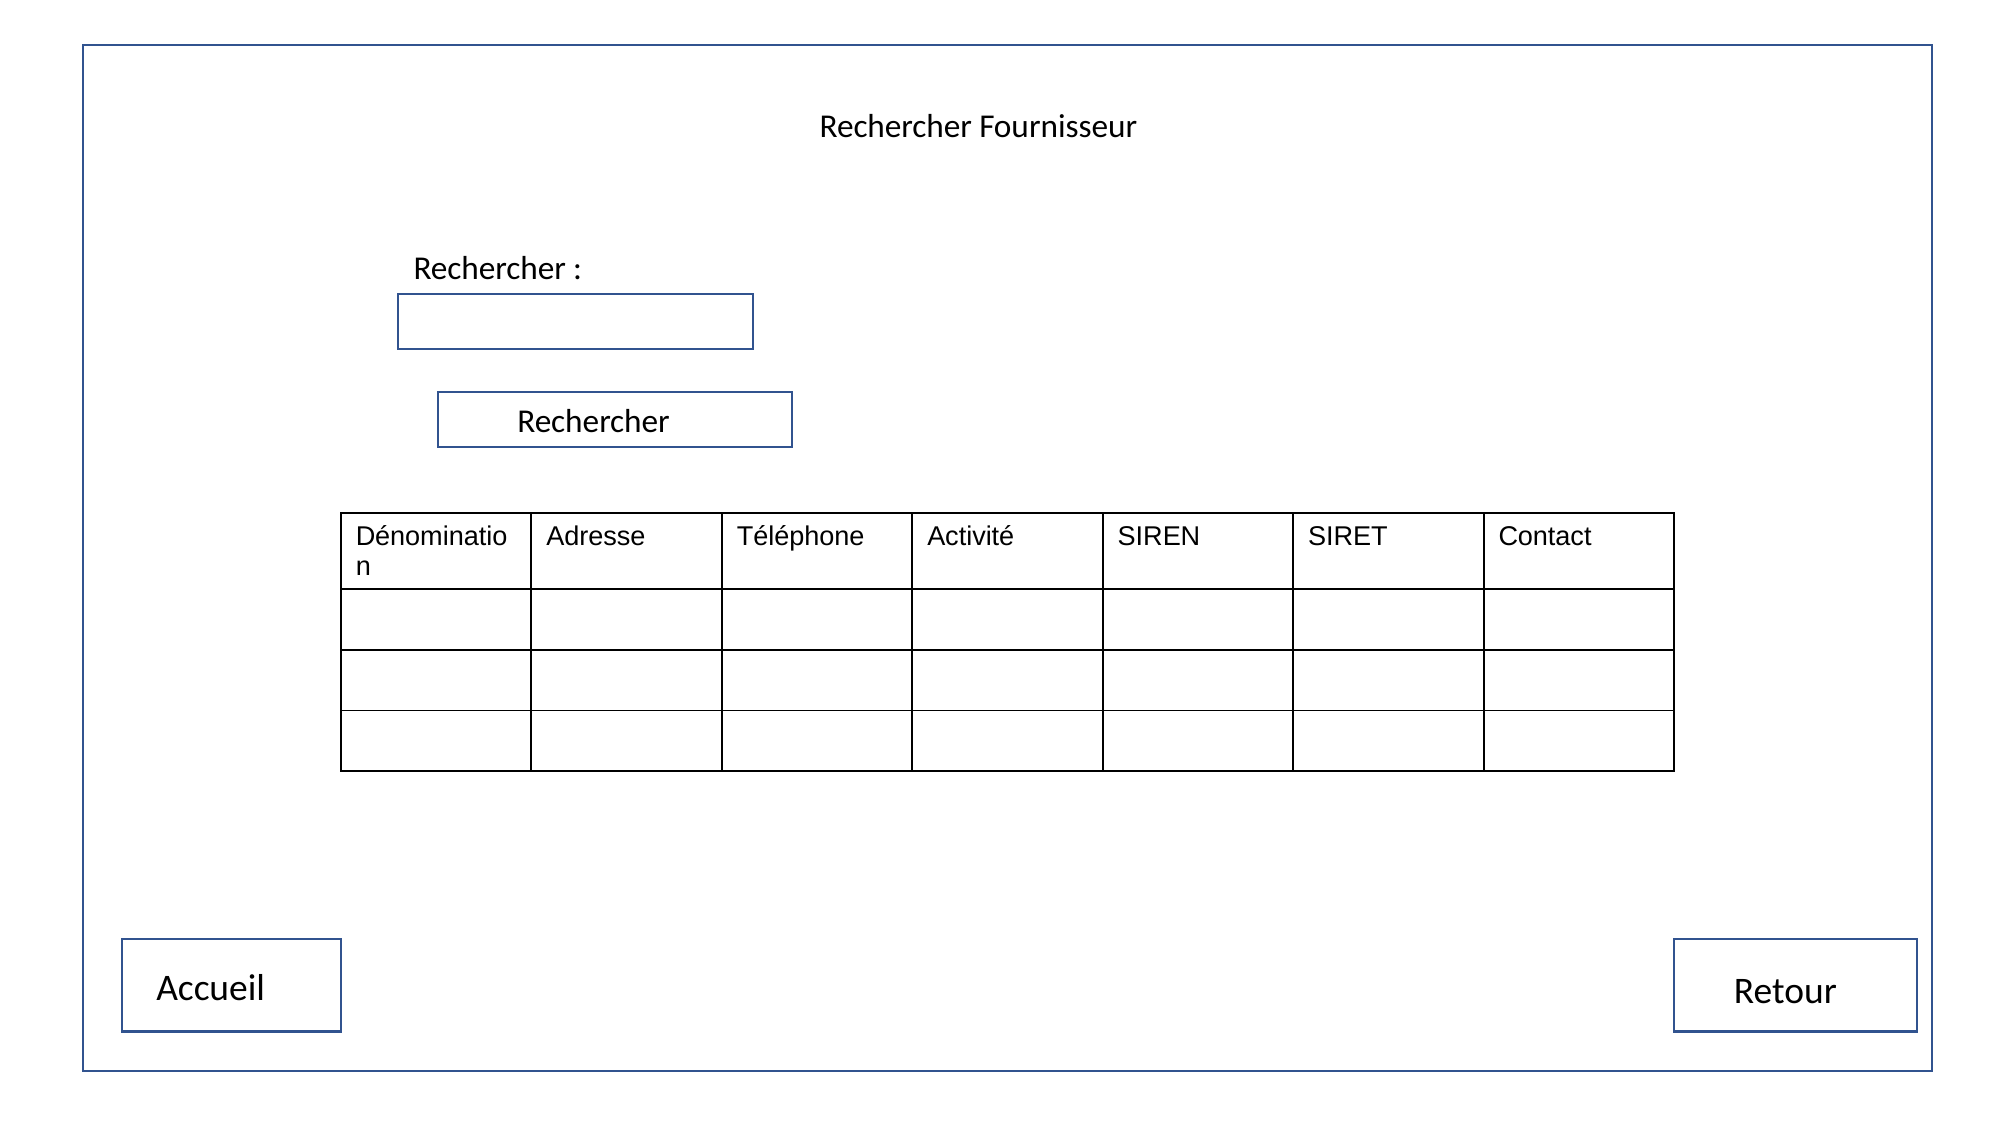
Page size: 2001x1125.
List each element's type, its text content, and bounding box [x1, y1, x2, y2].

text_box [1674, 939, 1917, 1032]
table_header Téléphone [723, 514, 911, 588]
table_cell [913, 711, 1102, 770]
text_box Rechercher [502, 391, 689, 448]
text_box [398, 294, 753, 350]
text_box [121, 939, 341, 1032]
text_box Retour [1718, 958, 1878, 1020]
table_cell [532, 590, 721, 649]
text_box Accueil [141, 955, 361, 1016]
table_cell [1294, 651, 1483, 710]
table_cell [342, 711, 530, 770]
table_header Adresse [532, 514, 721, 588]
text_box [689, 391, 793, 448]
text_box Rechercher : [398, 238, 793, 294]
table_cell [342, 590, 530, 649]
table_cell [913, 651, 1102, 710]
table_header SIRET [1294, 514, 1483, 588]
table_cell [723, 711, 911, 770]
table_header SIREN [1104, 514, 1292, 588]
table_cell [723, 651, 911, 710]
table_header Contact [1485, 514, 1673, 588]
table_cell [532, 651, 721, 710]
table_cell [1485, 590, 1673, 649]
table_cell [913, 590, 1102, 649]
table_cell [1294, 590, 1483, 649]
table_header Activité [913, 514, 1102, 588]
table_cell [723, 590, 911, 649]
table_cell [1104, 651, 1292, 710]
table_cell [532, 711, 721, 770]
table_cell [1485, 651, 1673, 710]
table_cell [1104, 590, 1292, 649]
table_header Dénomination [342, 514, 530, 588]
table_cell [1485, 711, 1673, 770]
text_box Rechercher Fournisseur [804, 96, 1199, 153]
table_cell [1294, 711, 1483, 770]
text_box [83, 45, 1932, 1072]
text_box [437, 391, 502, 448]
table_cell [1104, 711, 1292, 770]
table_cell [342, 651, 530, 710]
